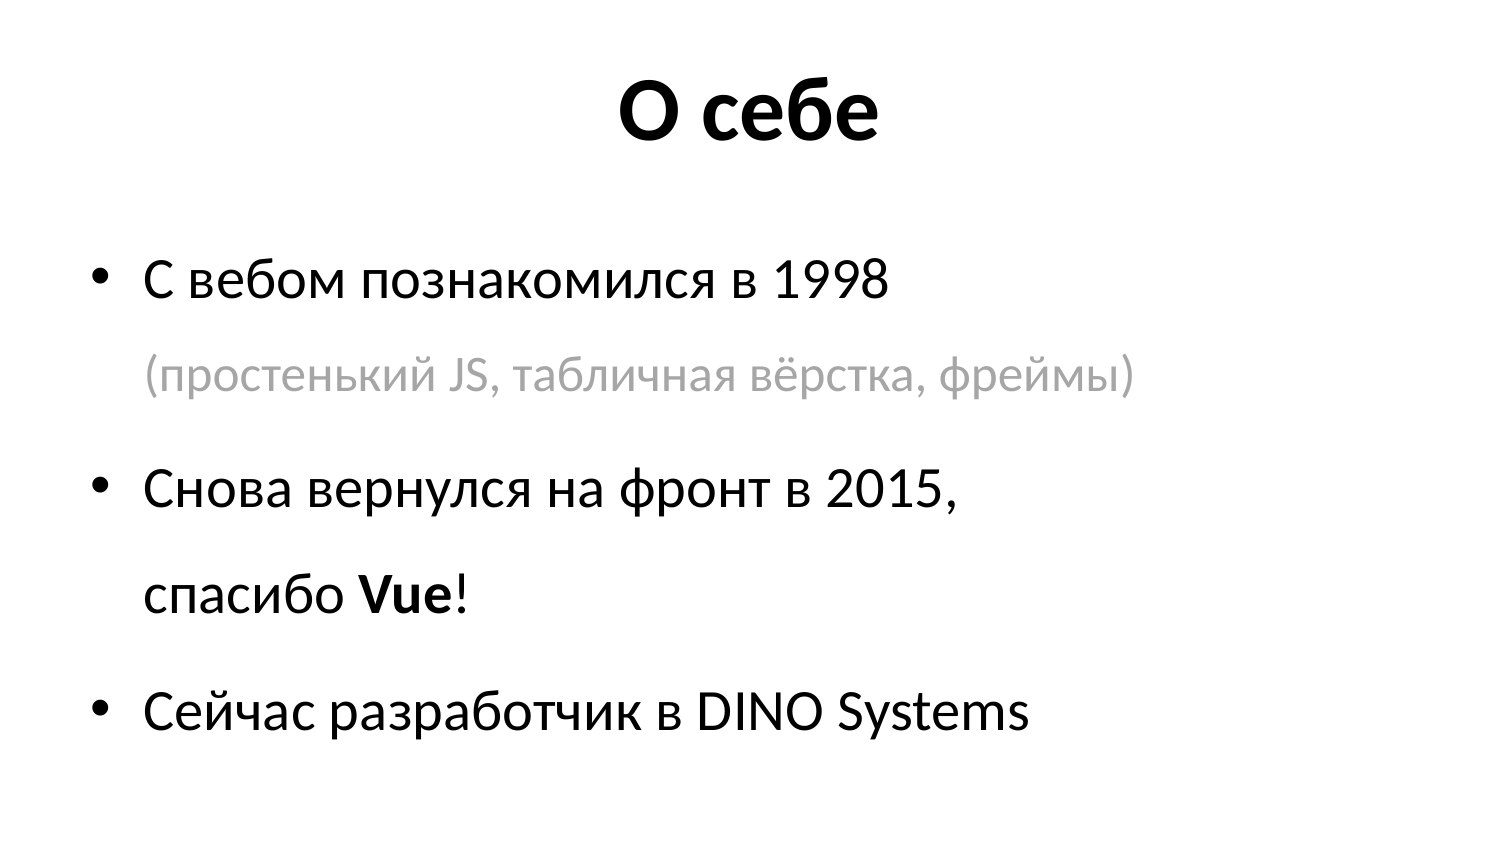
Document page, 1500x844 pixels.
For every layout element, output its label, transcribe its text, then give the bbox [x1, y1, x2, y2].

title О себе [75, 33, 1425, 175]
list С вебом познакомился в 1998 (простенький JS, табличная вёрстка, фреймы) Снова вернулся на фронт в 2015, спасибо Vue! Сейчас разработчик в DINO Systems [75, 196, 1459, 754]
